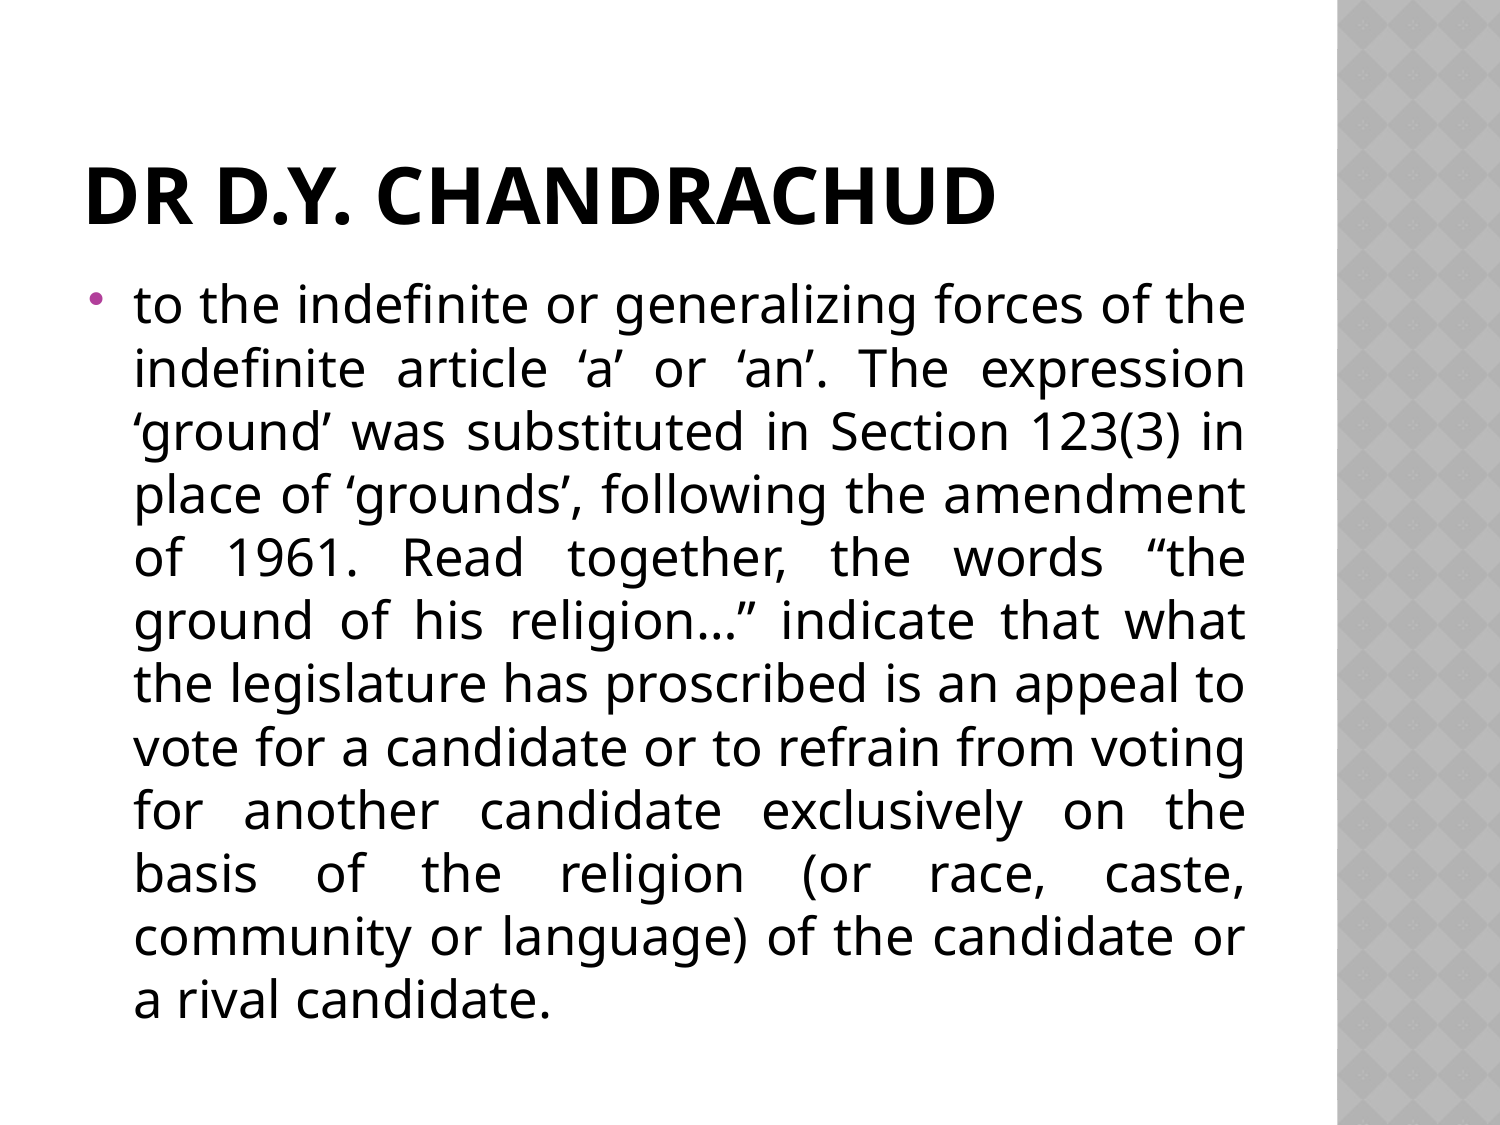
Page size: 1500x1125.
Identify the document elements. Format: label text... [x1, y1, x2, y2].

title Dr D.Y. Chandrachud [75, 52, 1263, 240]
list to the indefinite or generalizing forces of the indefinite article ‘a’ or ‘an’. The expression ‘ground’ was substituted in Section 123(3) in place of ‘grounds’, following the amendment of 1961. Read together, the words “the ground of his religion…” indicate that what the legislature has proscribed is an appeal to vote for a candidate or to refrain from voting for another candidate exclusively on the basis of the religion (or race, caste, community or language) of the candidate or a rival candidate. [75, 264, 1263, 1059]
